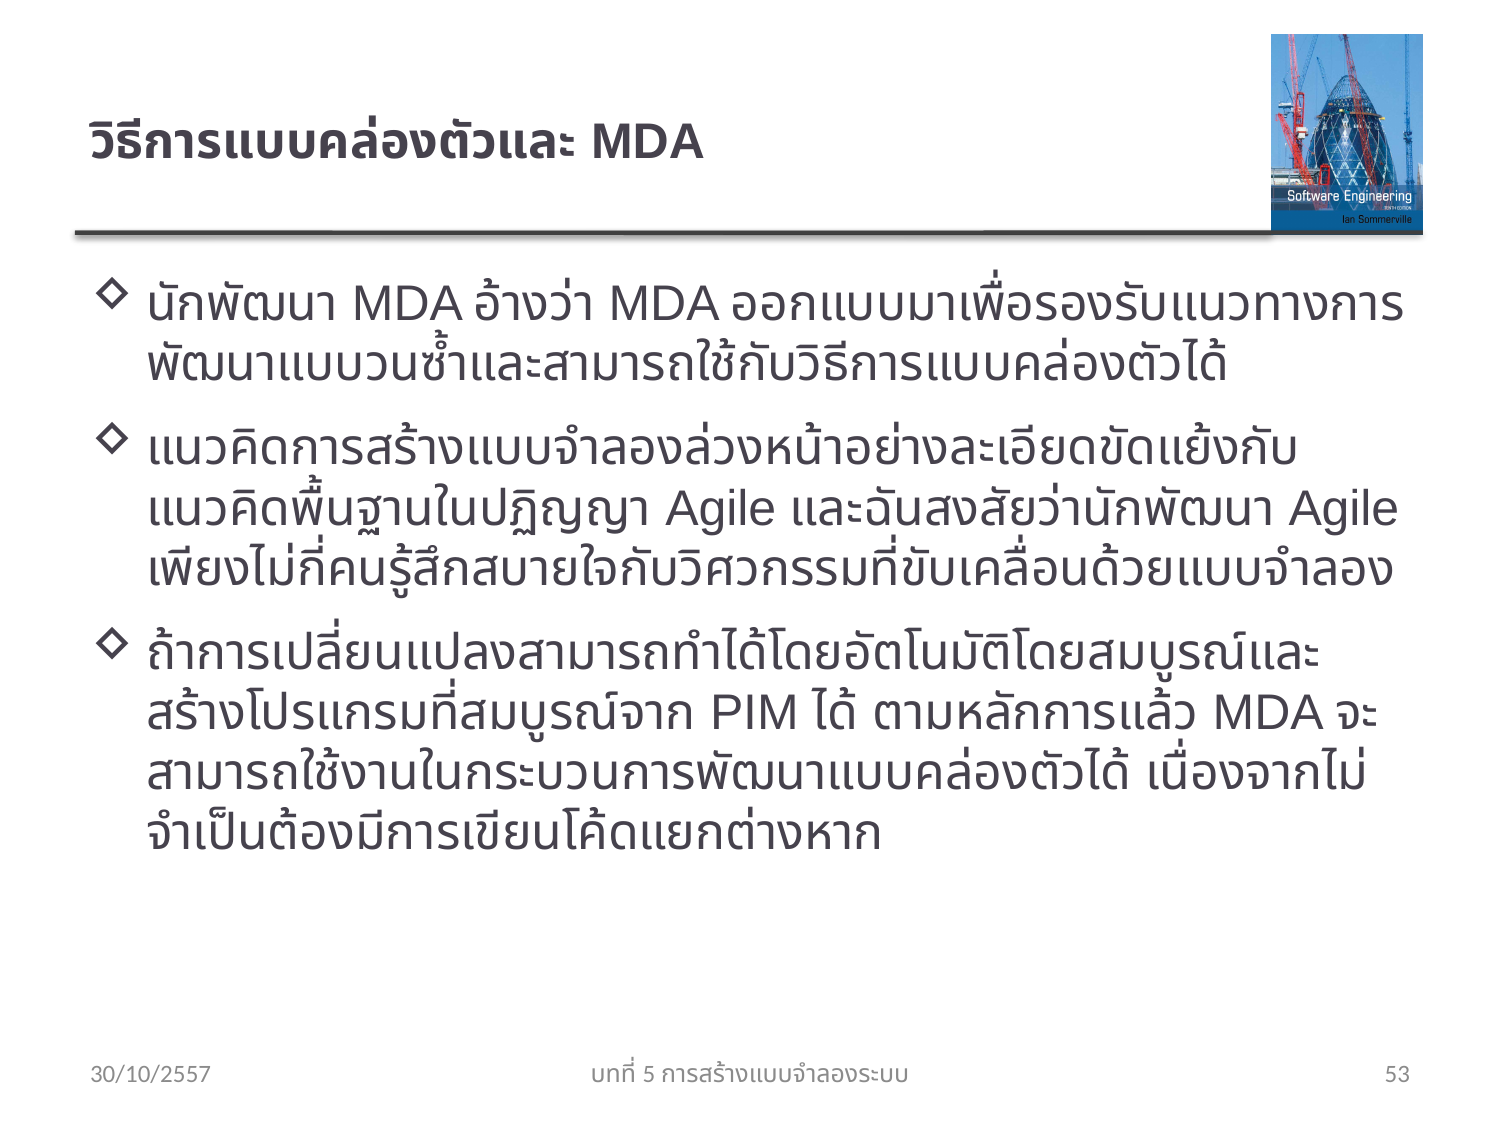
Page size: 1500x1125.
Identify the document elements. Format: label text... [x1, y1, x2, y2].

footer บทที่ 5 การสร้างแบบจำลองระบบ [512, 1042, 988, 1103]
picture [1271, 34, 1423, 230]
list นักพัฒนา MDA อ้างว่า MDA ออกแบบมาเพื่อรองรับแนวทางการพัฒนาแบบวนซ้ำและสามารถใช้กับวิธีการแบบคล่องตัวได้ แนวคิดการสร้างแบบจำลองล่วงหน้าอย่างละเอียดขัดแย้งกับแนวคิดพื้นฐานในปฏิญญา Agile และฉันสงสัยว่านักพัฒนา Agile เพียงไม่กี่คนรู้สึกสบายใจกับวิศวกรรมที่ขับเคลื่อนด้วยแบบจำลอง ถ้าการเปลี่ยนแปลงสามารถทำได้โดยอัตโนมัติโดยสมบูรณ์และสร้างโปรแกรมที่สมบูรณ์จาก PIM ได้ ตามหลักการแล้ว MDA จะสามารถใช้งานในกระบวนการพัฒนาแบบคล่องตัวได้ เนื่องจากไม่จำเป็นต้องมีการเขียนโค้ดแยกต่างหาก [75, 262, 1425, 1005]
slide_number 53 [1074, 1042, 1425, 1103]
title วิธีการแบบคล่องตัวและ MDA [74, 44, 1272, 233]
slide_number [75, 1042, 425, 1103]
